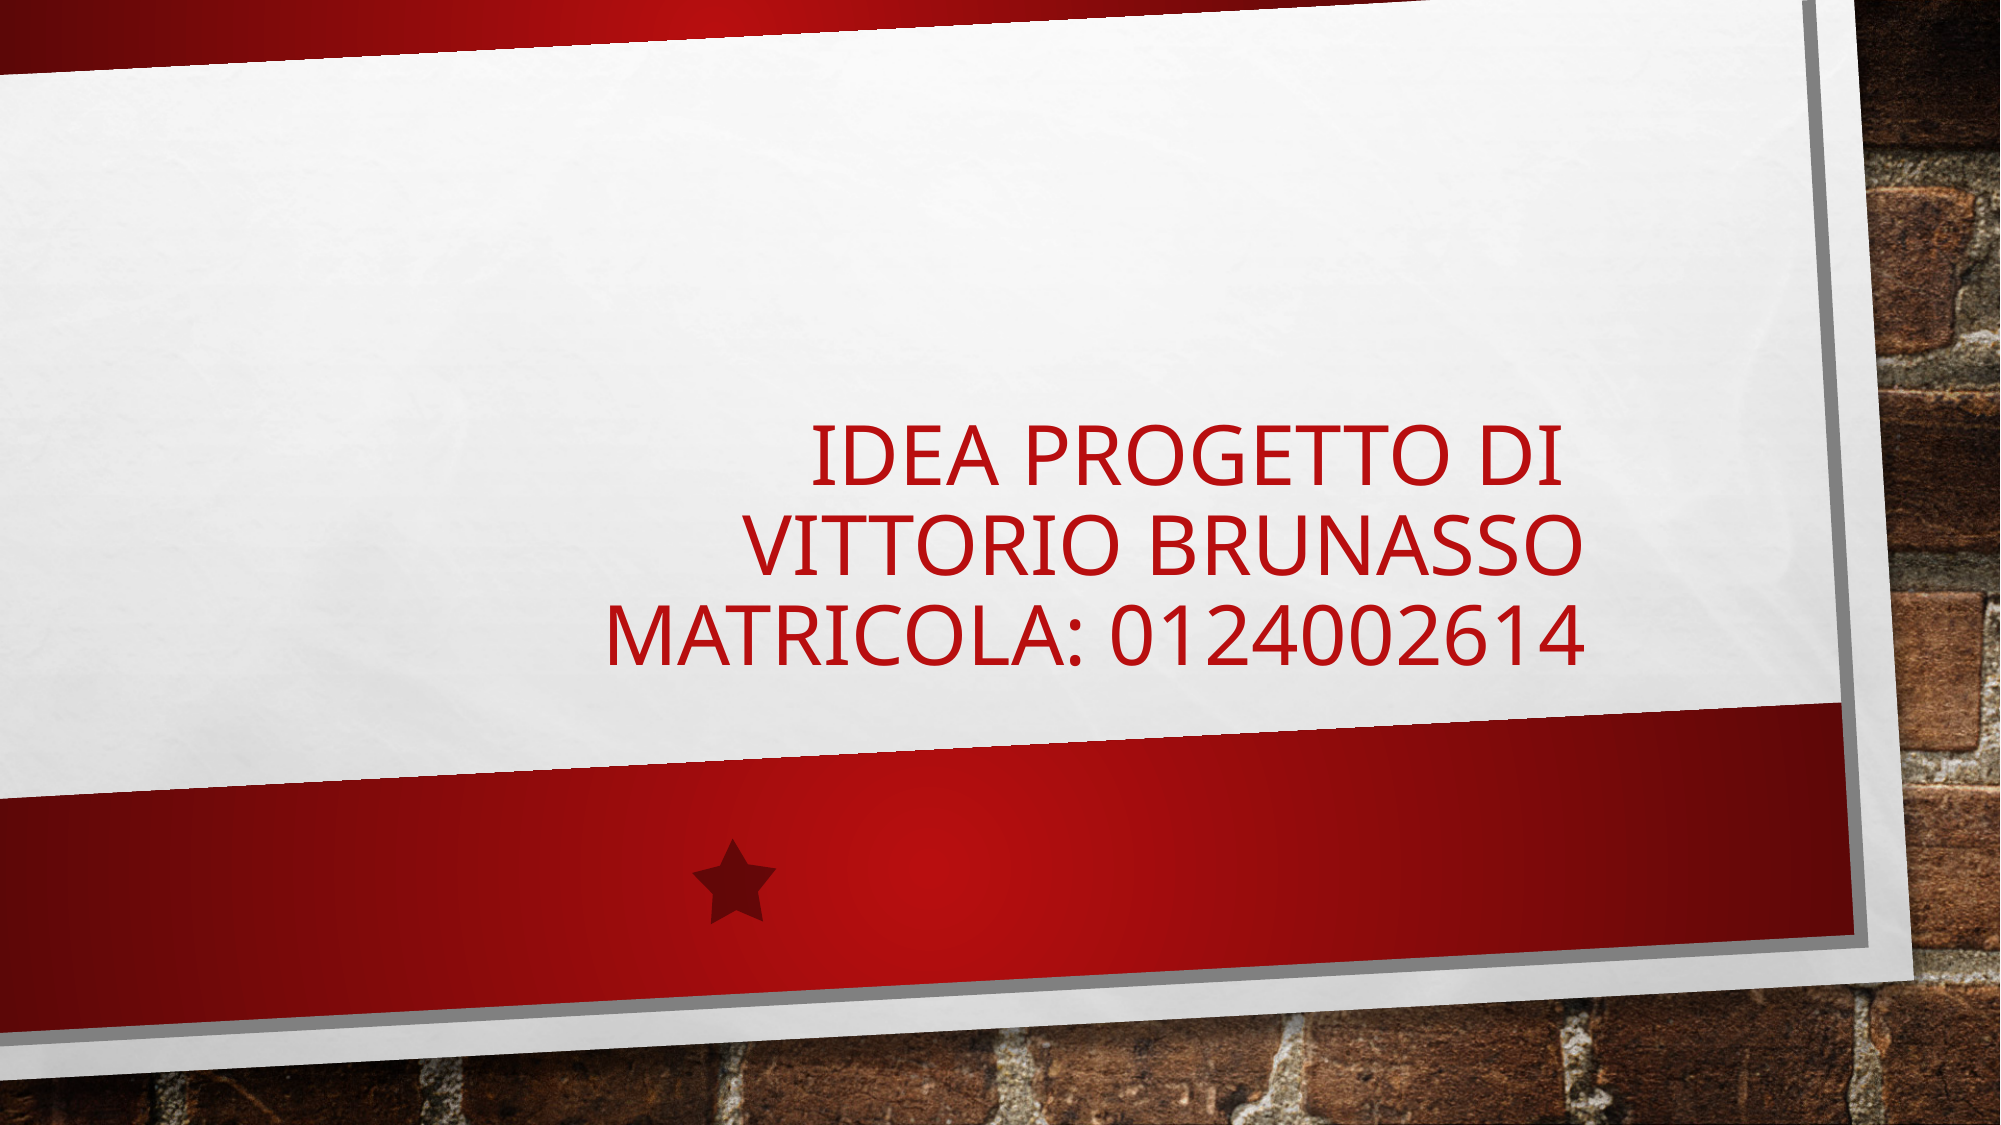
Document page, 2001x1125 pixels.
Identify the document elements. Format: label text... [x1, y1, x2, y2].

title IDEA PROGETTO DI VITTORIO BRUNASSO matricola: 0124002614 [101, 399, 1603, 791]
picture [0, 0, 2000, 1125]
